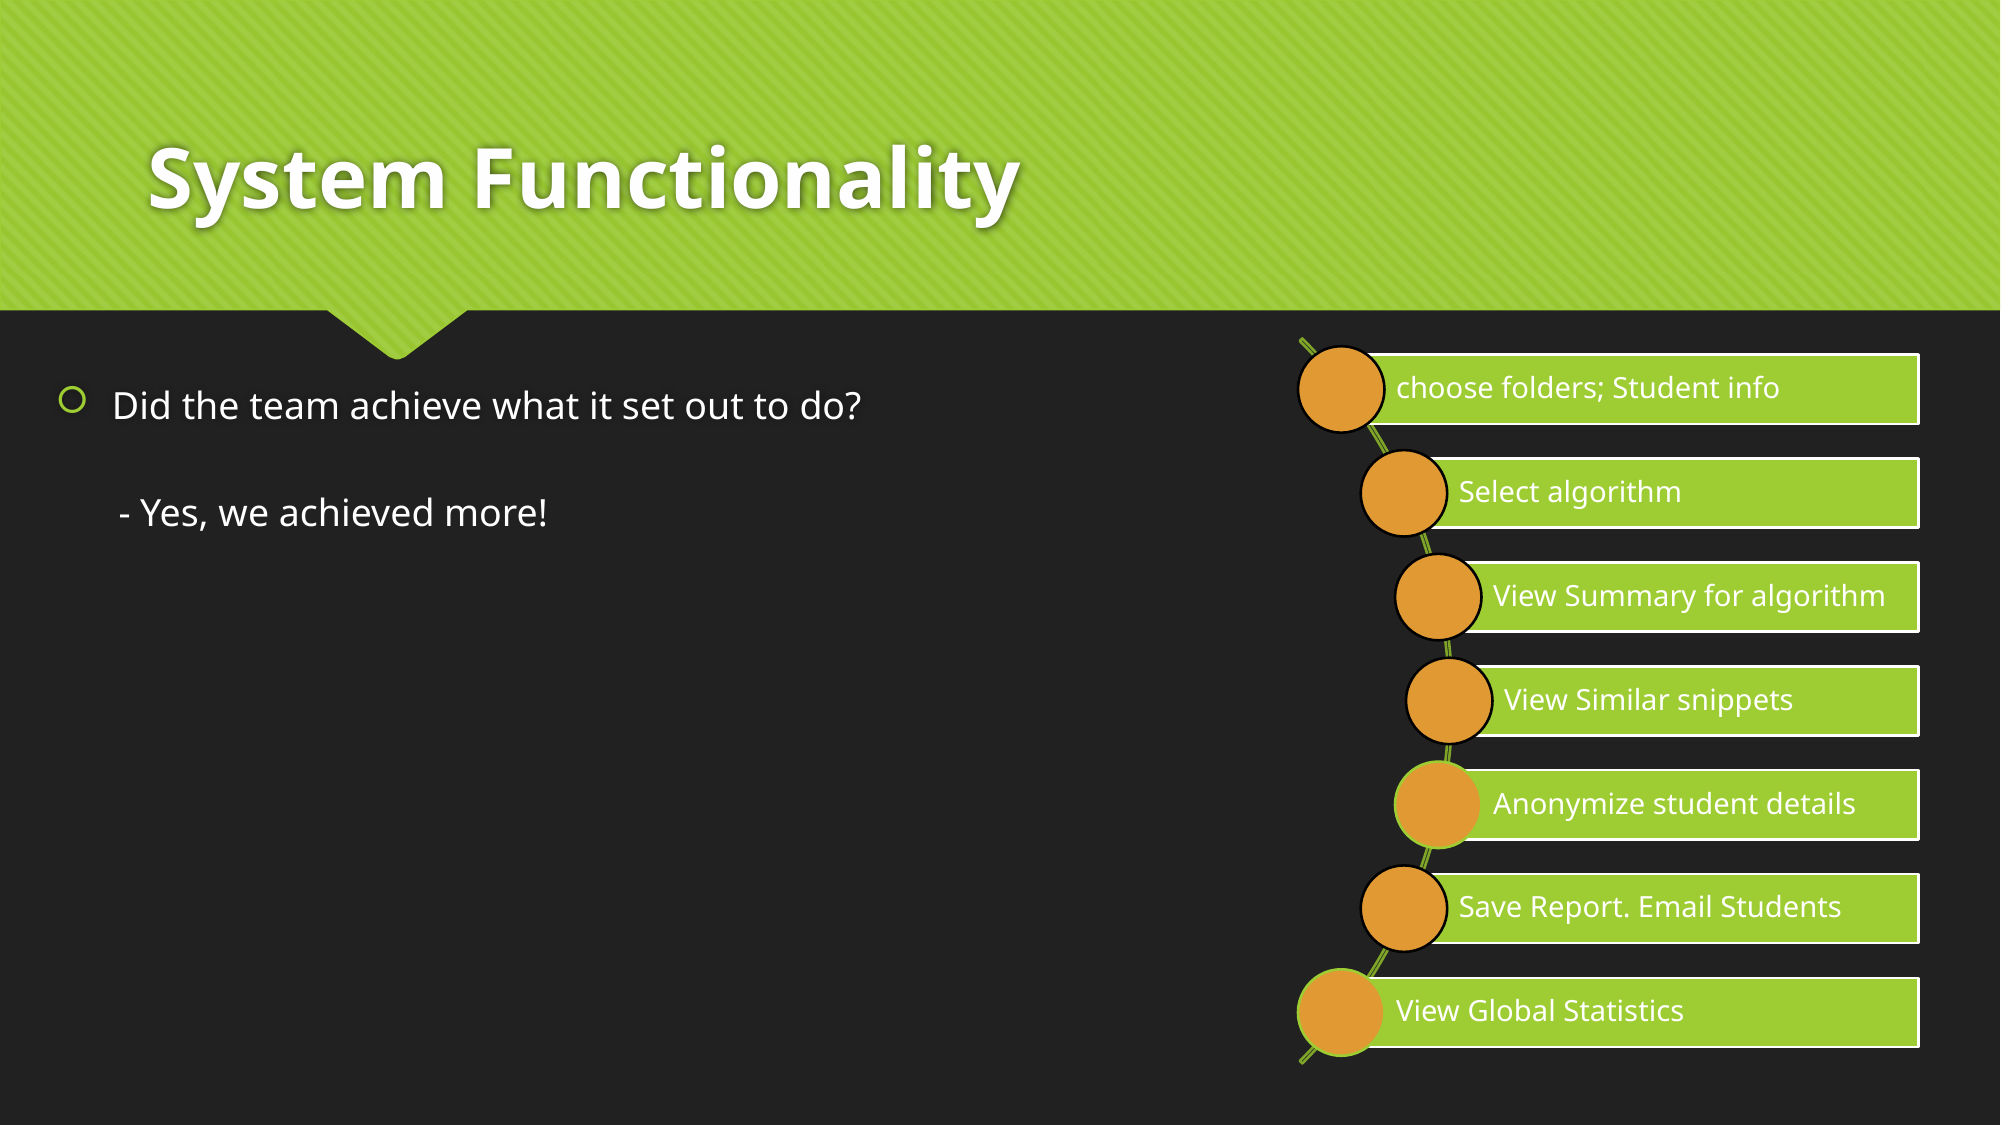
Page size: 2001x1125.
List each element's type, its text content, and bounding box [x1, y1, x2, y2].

list Did the team achieve what it set out to do? [40, 307, 1772, 437]
title System Functionality [132, 73, 1868, 233]
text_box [1287, 319, 1930, 1082]
text_box - Yes, we achieved more! [103, 481, 947, 542]
